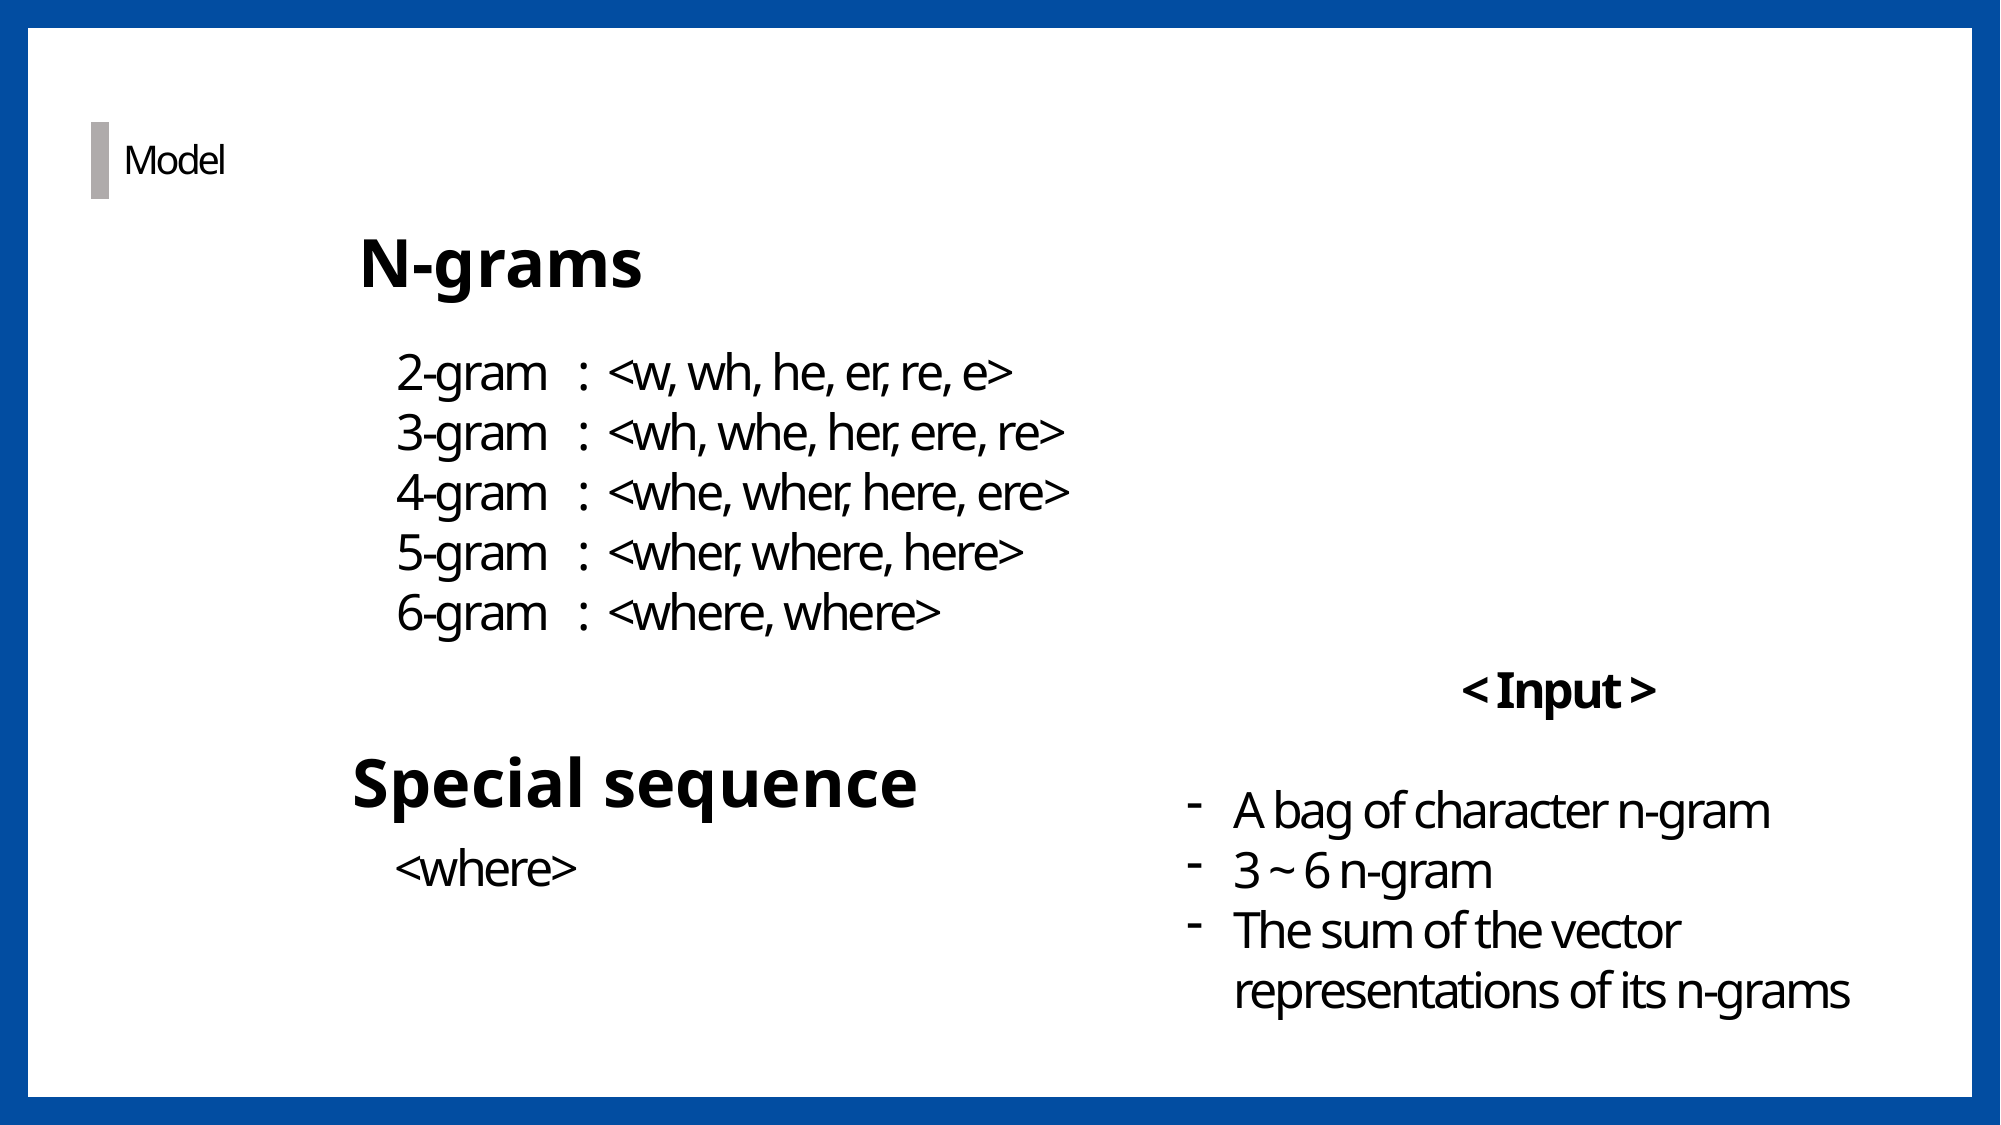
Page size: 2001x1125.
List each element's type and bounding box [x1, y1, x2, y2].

text_box [0, 0, 2000, 1125]
